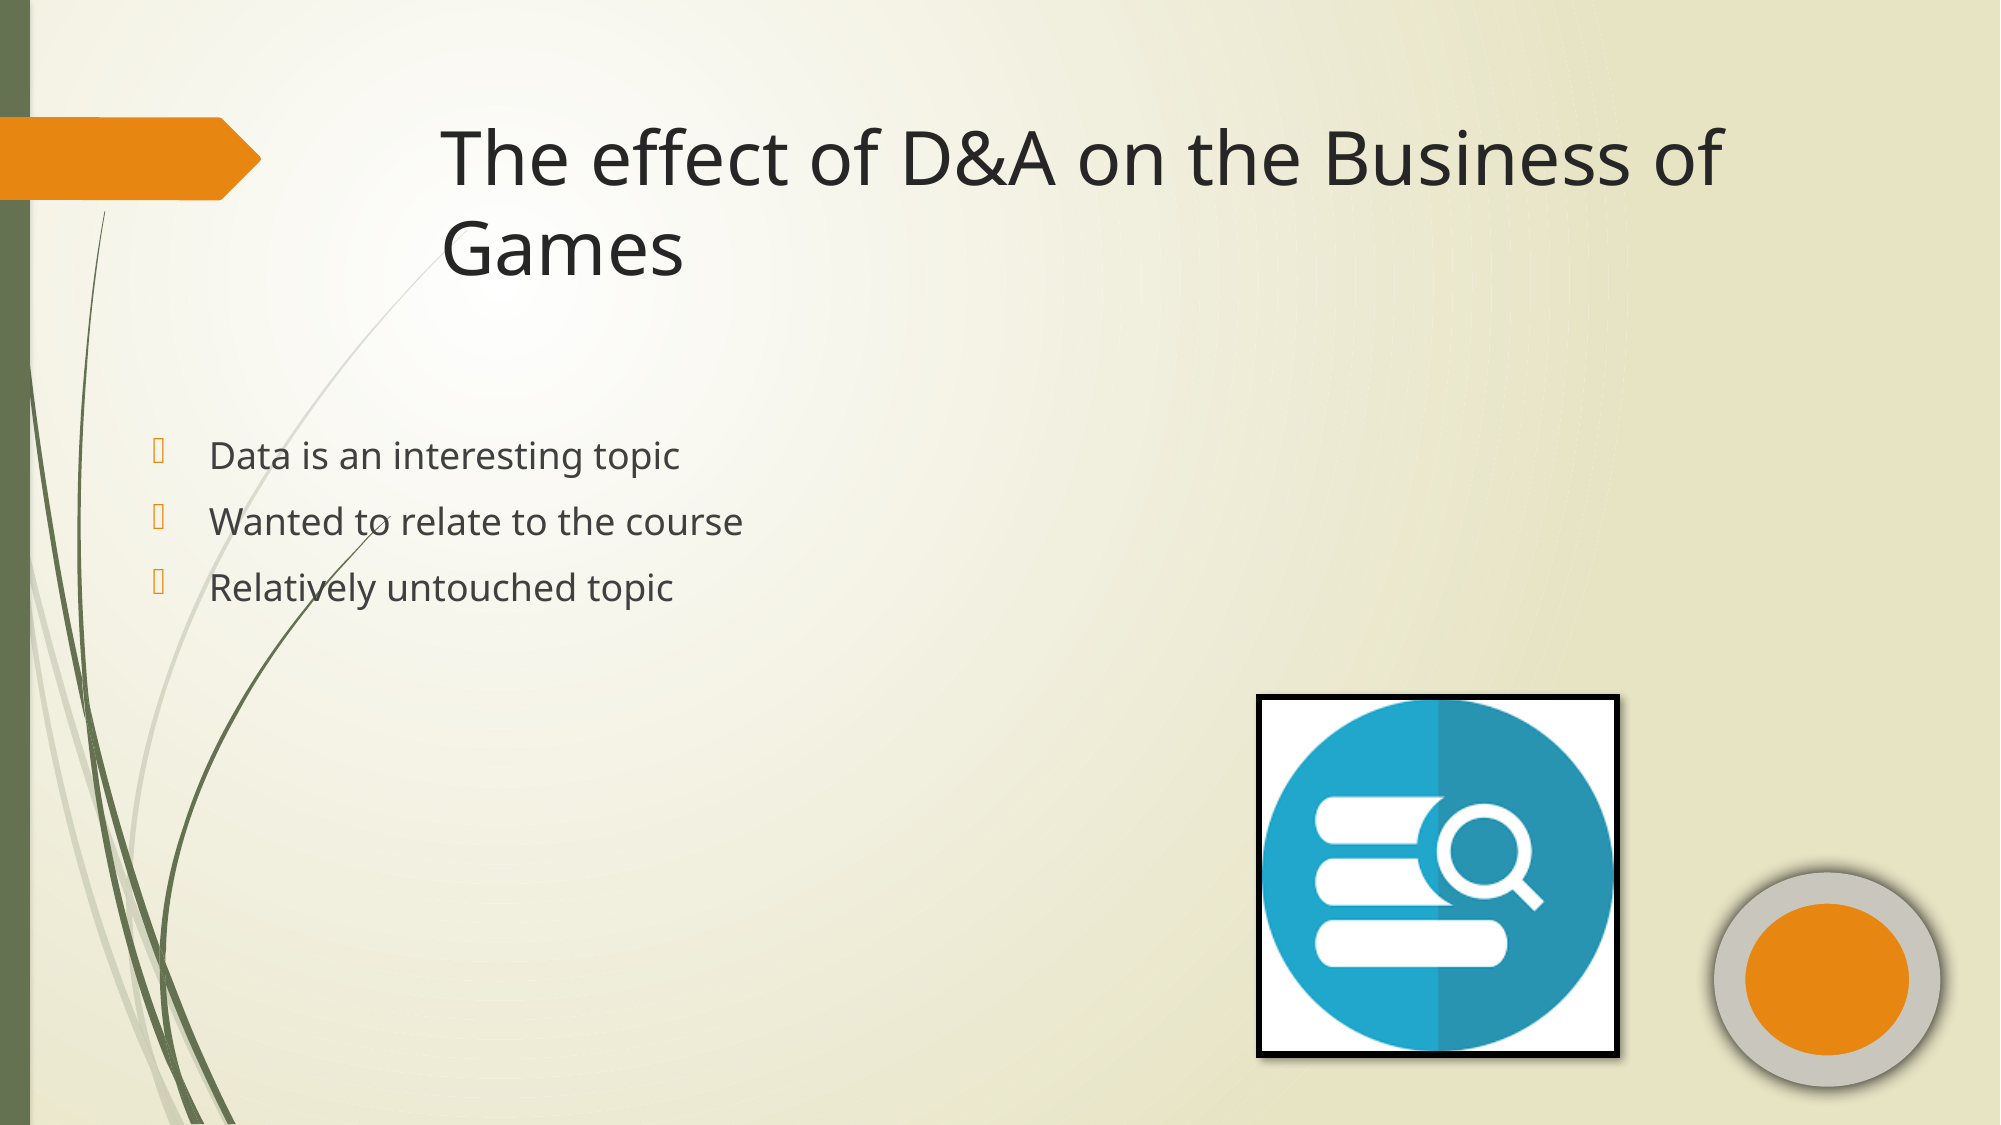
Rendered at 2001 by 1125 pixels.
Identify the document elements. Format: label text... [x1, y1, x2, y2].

title The effect of D&A on the Business of Games [425, 102, 1888, 313]
picture [1262, 699, 1615, 1052]
picture [1729, 887, 1925, 1072]
list Data is an interesting topic Wanted to relate to the course Relatively untouched topic [137, 424, 983, 939]
